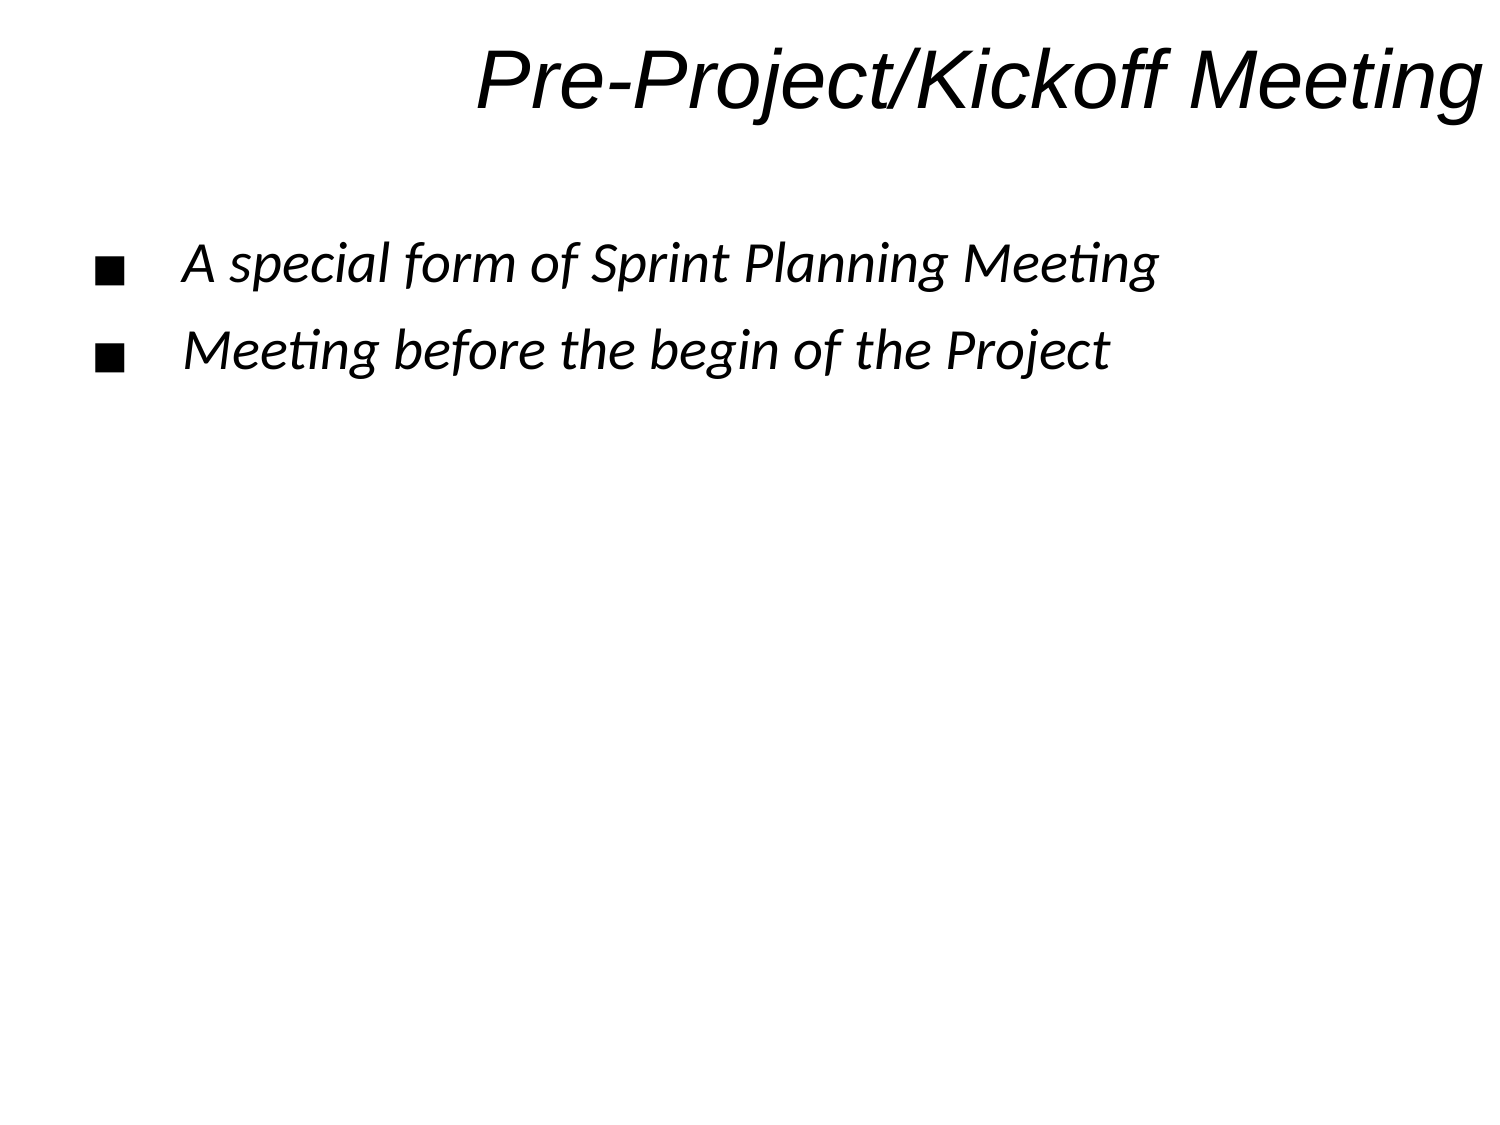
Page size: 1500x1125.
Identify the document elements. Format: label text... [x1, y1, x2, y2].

title Pre-Project/Kickoff Meeting [324, 0, 1500, 163]
list A special form of Sprint Planning Meeting Meeting before the begin of the Project [75, 224, 1388, 950]
